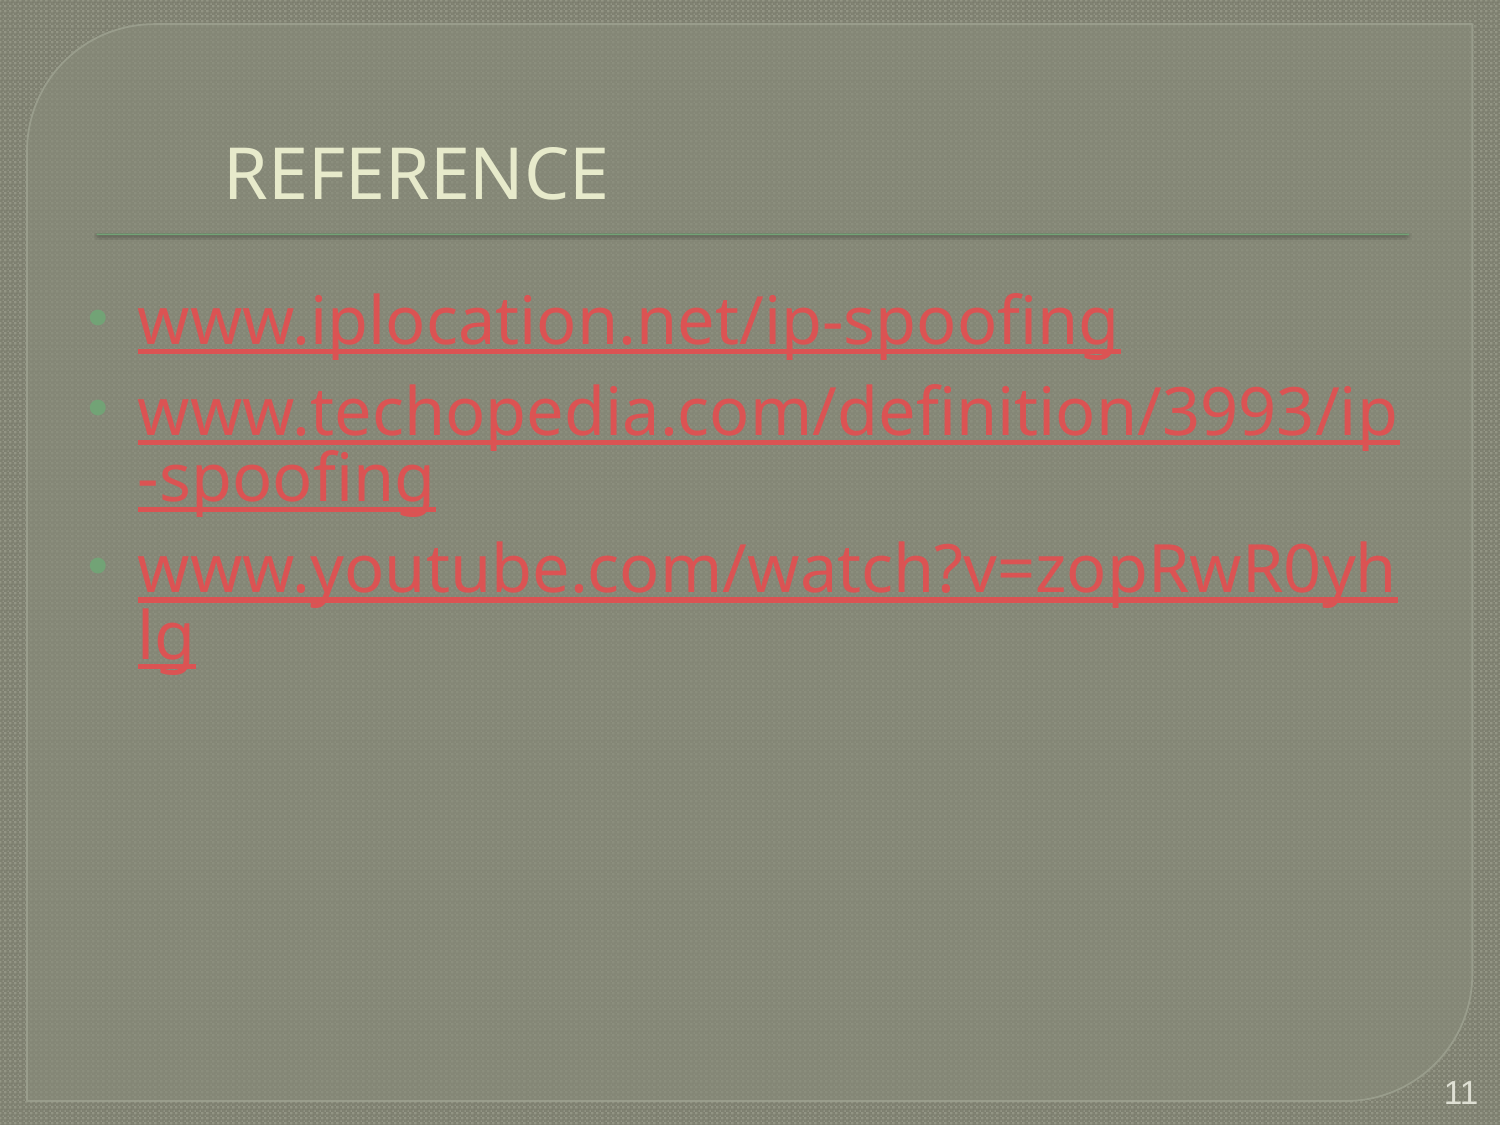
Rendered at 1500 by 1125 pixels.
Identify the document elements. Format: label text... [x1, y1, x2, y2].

slide_number 11 [1417, 1068, 1494, 1114]
list www.iplocation.net/ip-spoofing www.techopedia.com/definition/3993/ip-spoofing www.youtube.com/watch?v=zopRwR0yhlg [74, 269, 1426, 1013]
title REFERENCE [0, 120, 625, 308]
